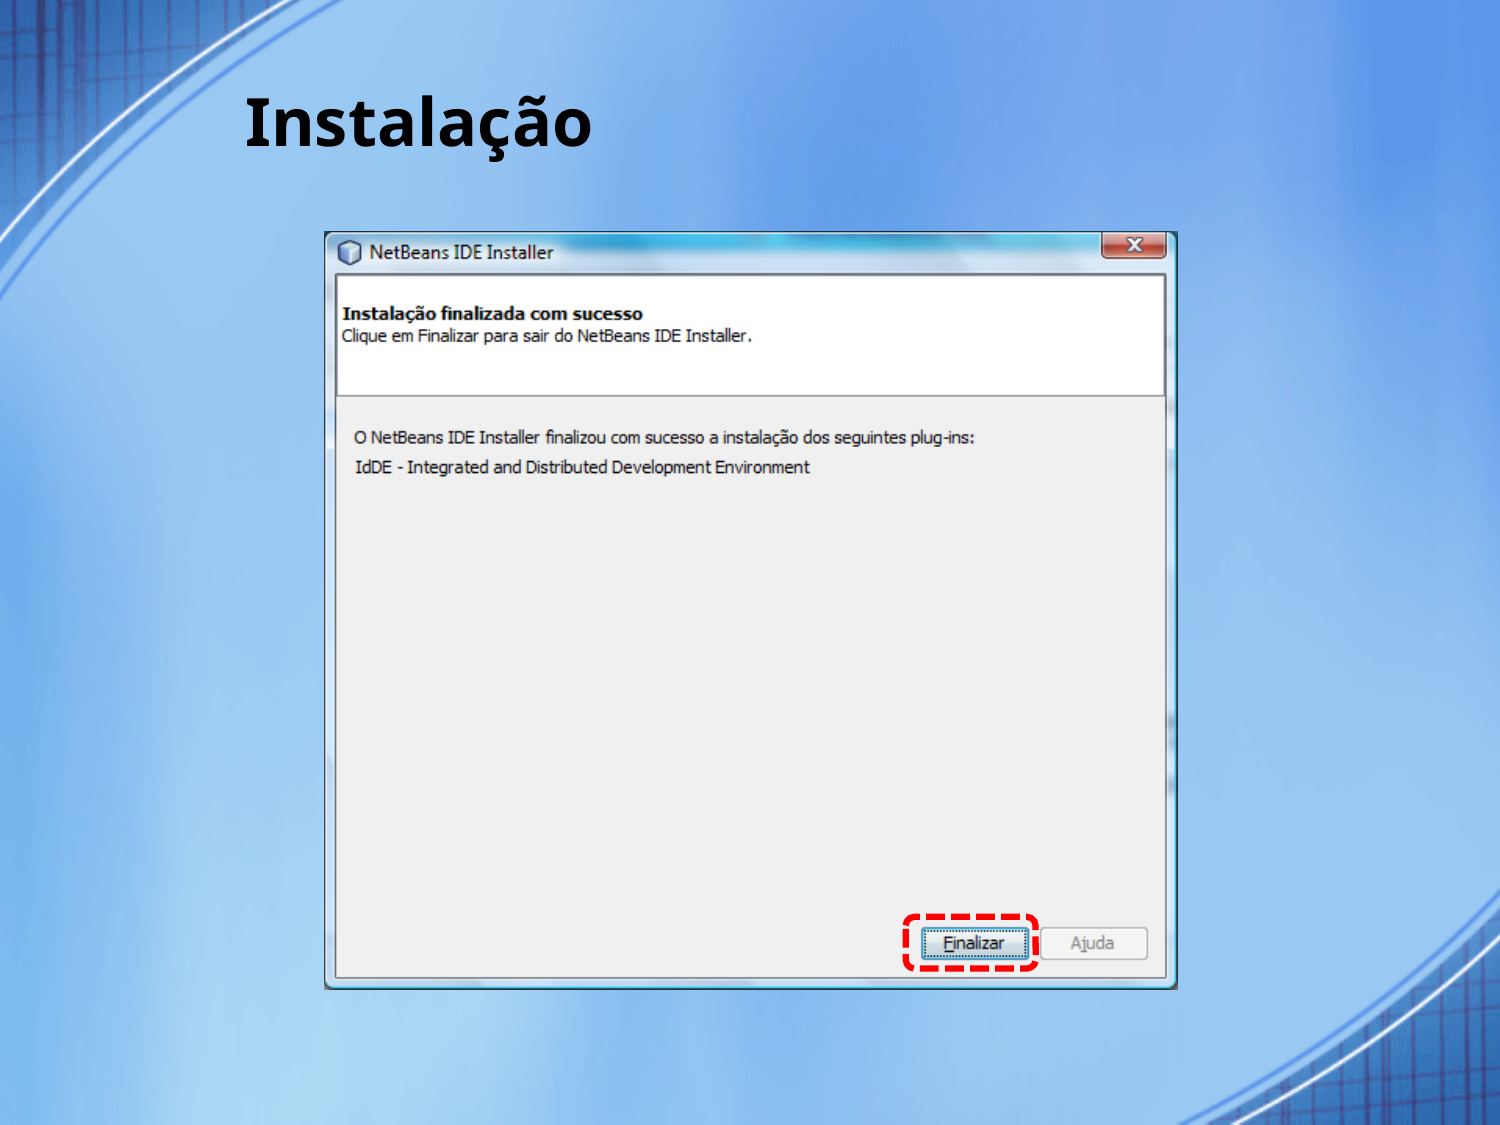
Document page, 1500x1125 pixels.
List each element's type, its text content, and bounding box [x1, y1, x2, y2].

title Instalação [229, 54, 1356, 168]
picture [0, 0, 1500, 1125]
